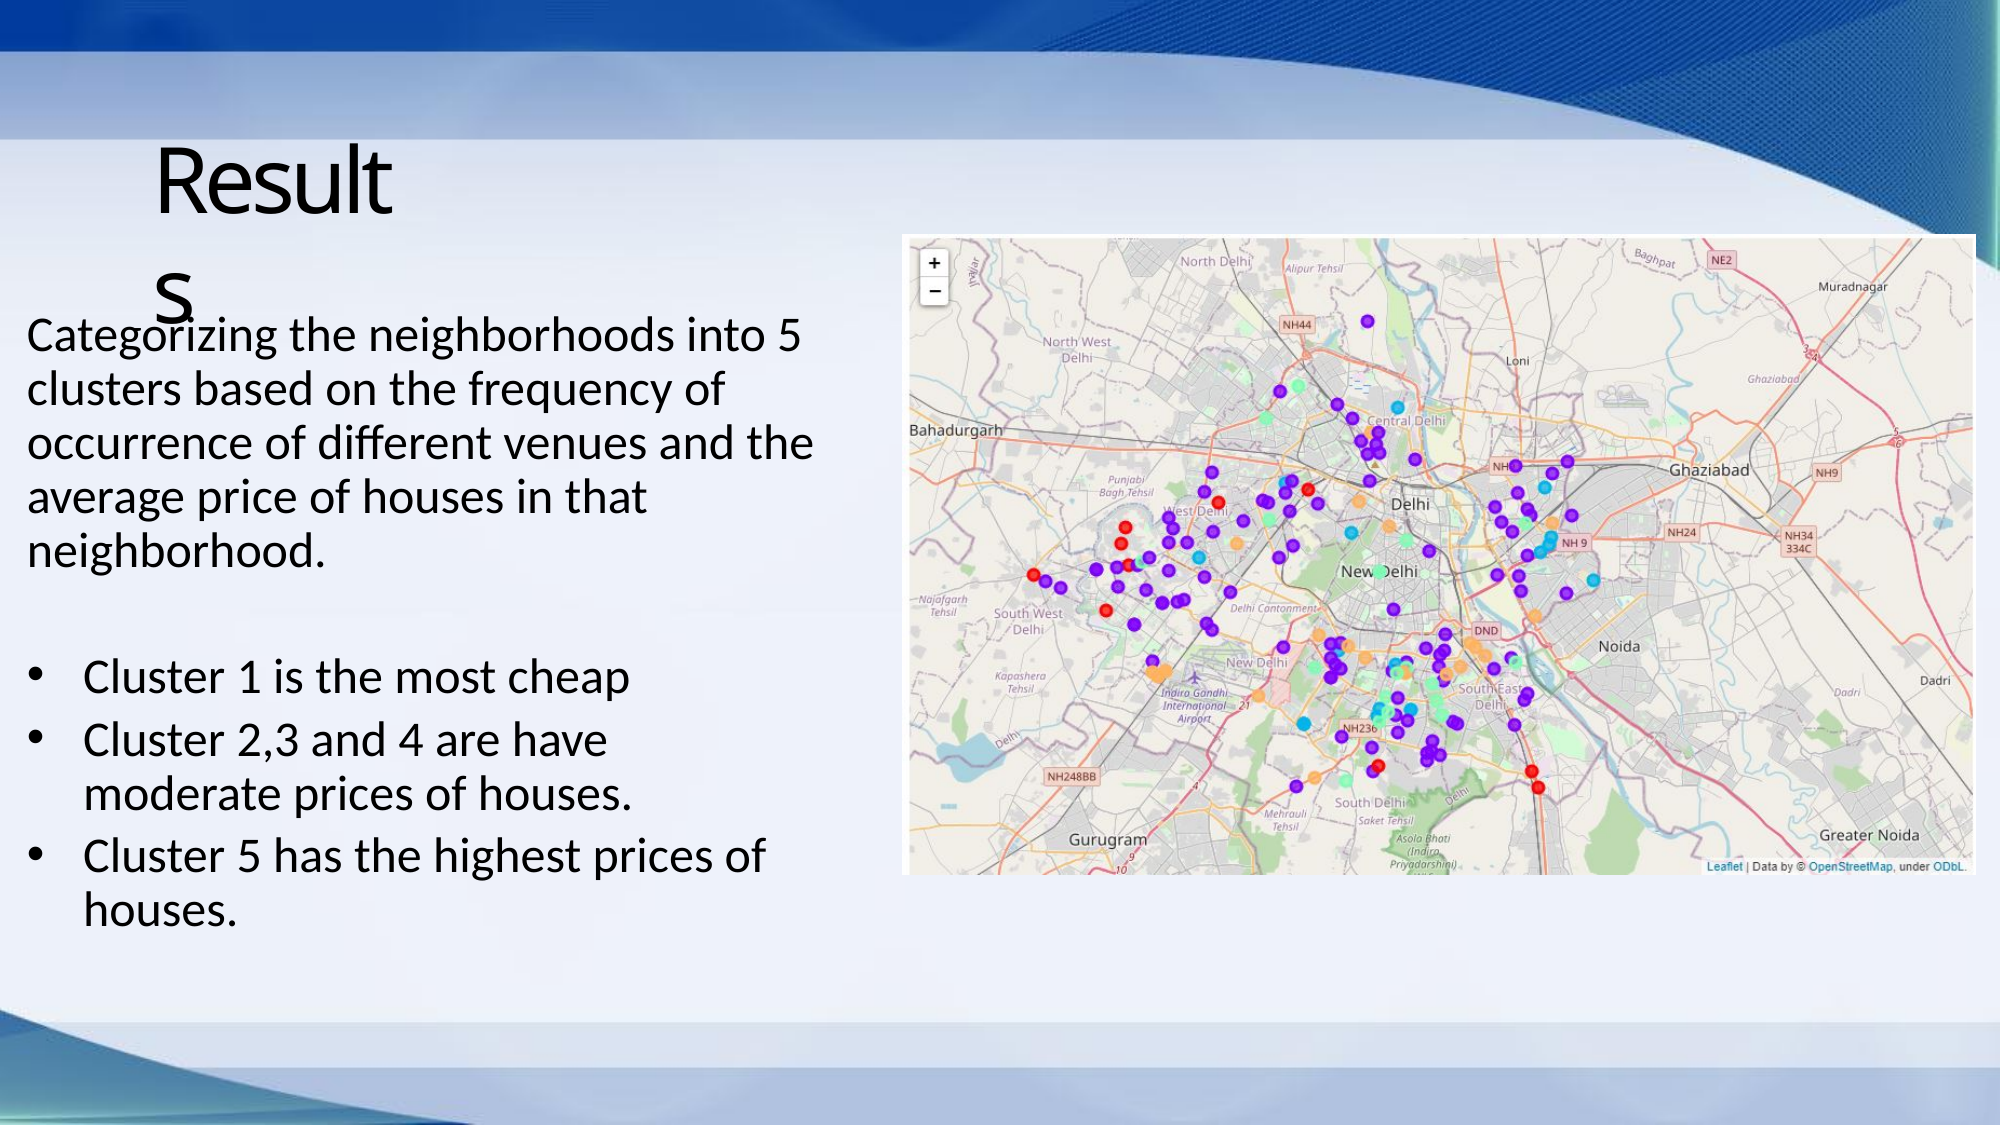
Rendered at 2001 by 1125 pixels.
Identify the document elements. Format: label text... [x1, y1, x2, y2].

text_box Categorizing the neighborhoods into 5 clusters based on the frequency of occurrence of different venues and the average price of houses in that neighborhood. Cluster 1 is the most cheap Cluster 2,3 and 4 are have moderate prices of houses. Cluster 5 has the highest prices of houses. [24, 298, 875, 937]
picture [0, 0, 2000, 1125]
title Results [150, 119, 413, 298]
